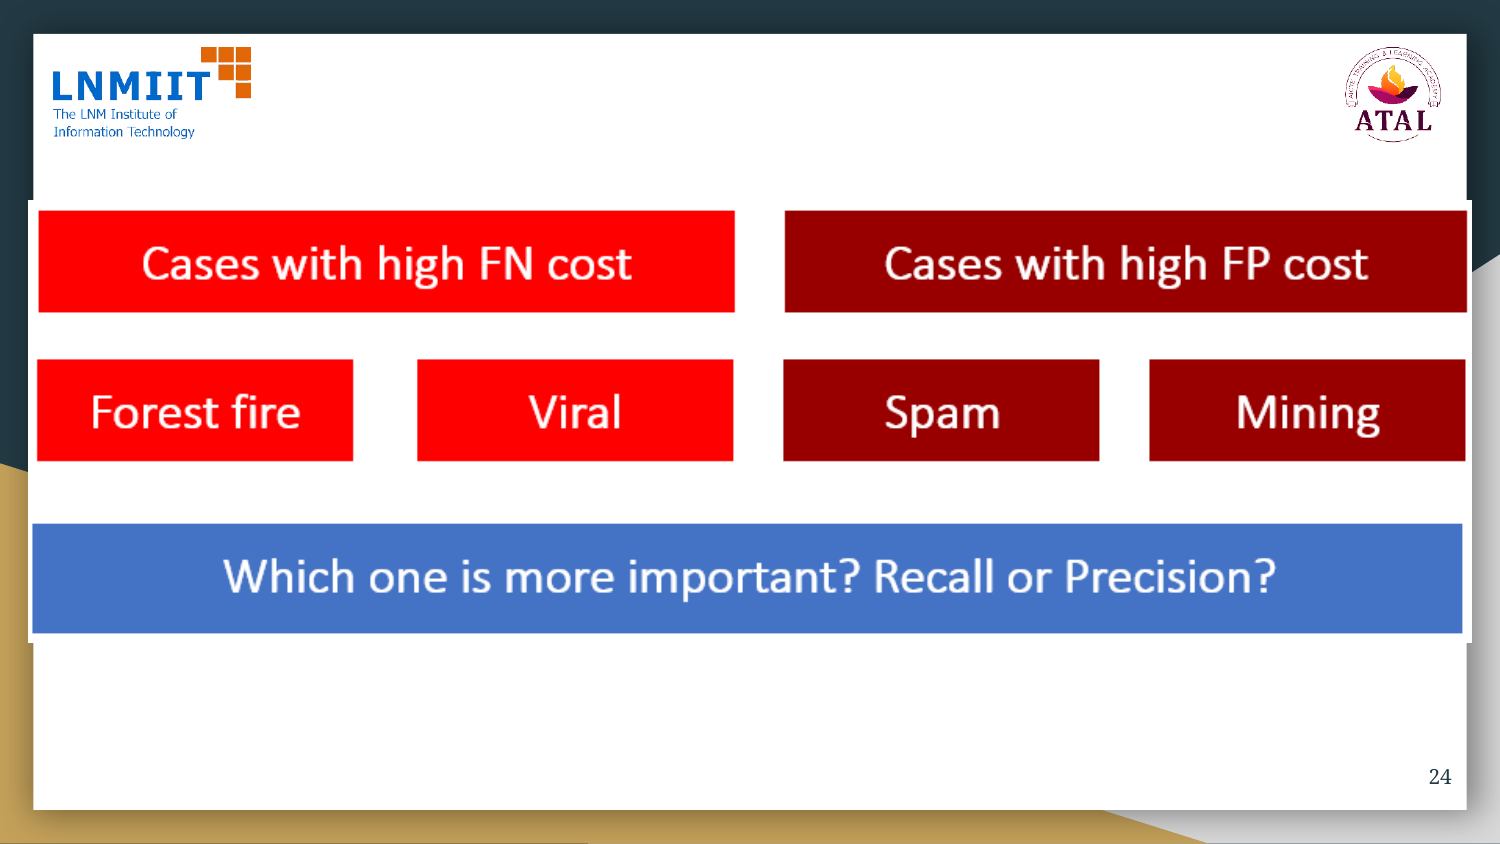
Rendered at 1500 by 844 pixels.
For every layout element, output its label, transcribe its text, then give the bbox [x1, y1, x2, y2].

picture [53, 47, 251, 139]
picture [28, 200, 1472, 644]
slide_number 24 [1376, 745, 1467, 810]
picture [1332, 43, 1447, 143]
